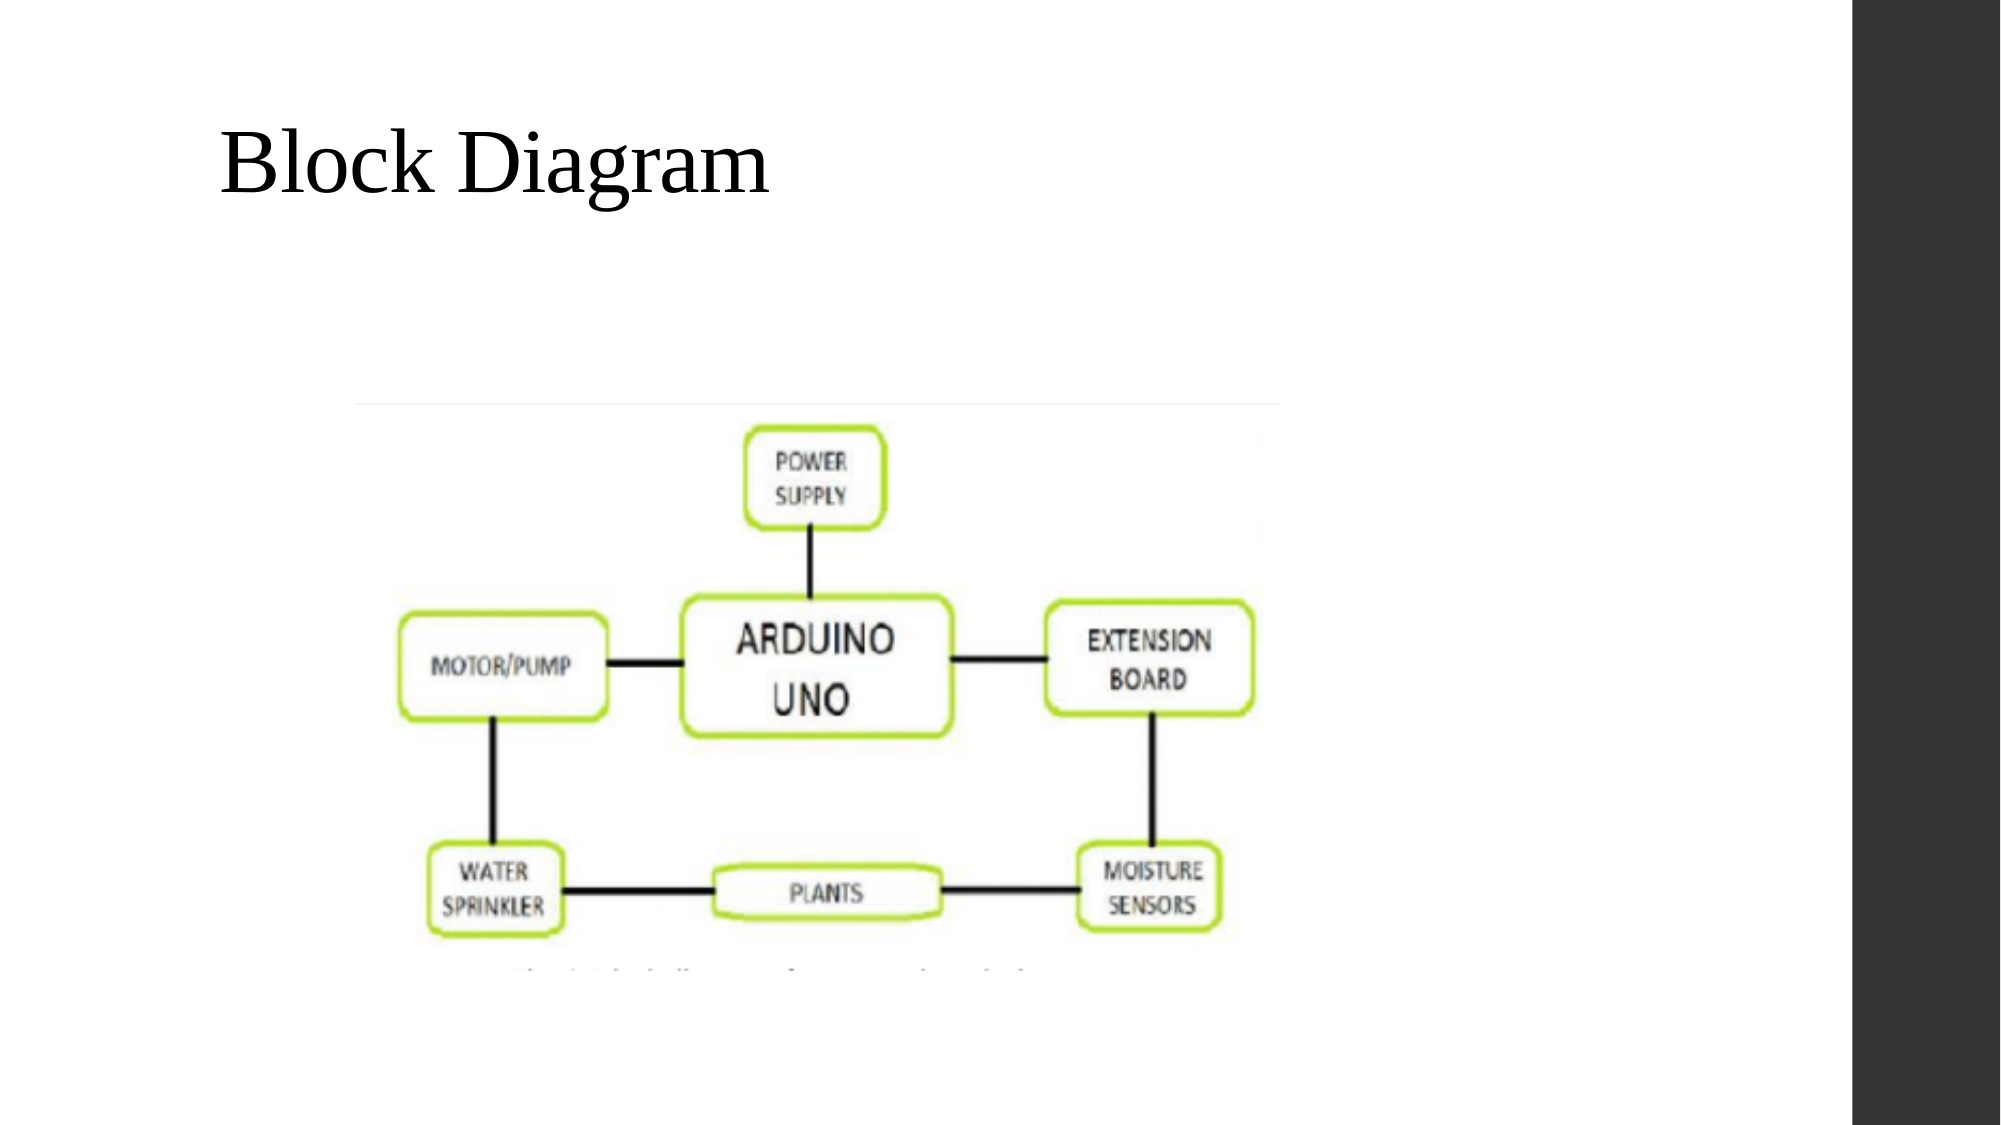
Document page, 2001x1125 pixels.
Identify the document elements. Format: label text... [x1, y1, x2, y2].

picture [354, 402, 1295, 971]
title Block Diagram [204, 2, 1795, 220]
